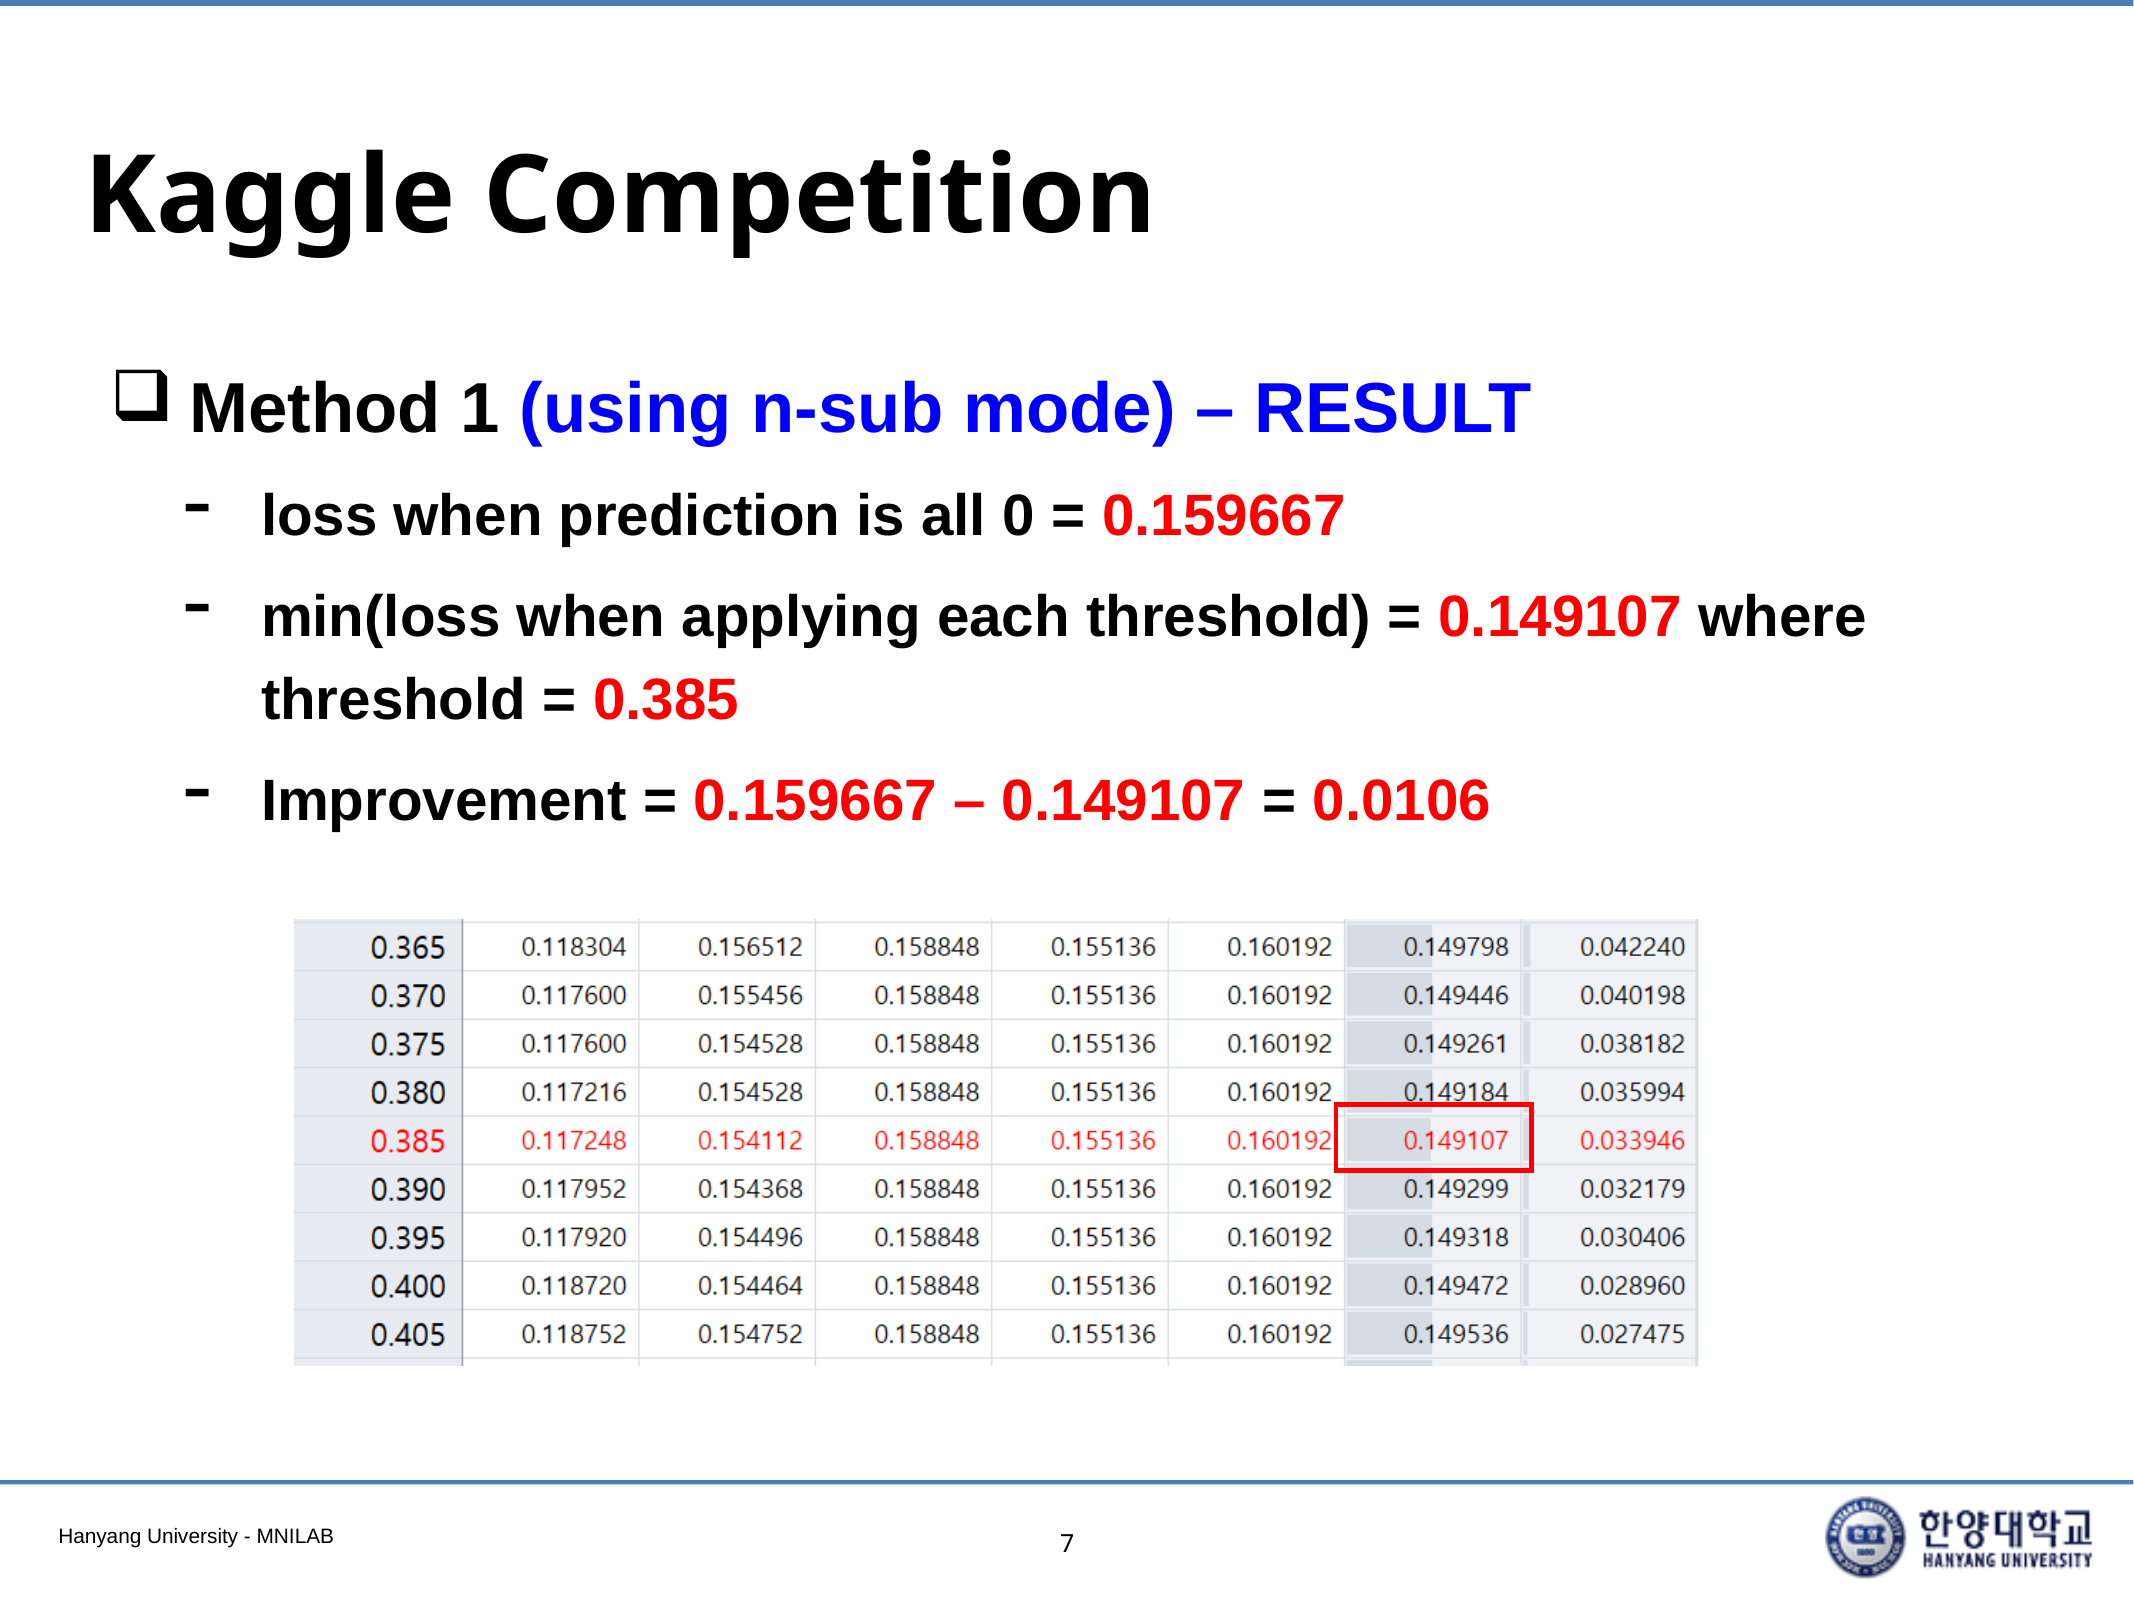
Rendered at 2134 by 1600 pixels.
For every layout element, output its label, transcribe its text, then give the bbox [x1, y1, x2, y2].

picture [293, 918, 1707, 1366]
picture [1797, 1495, 2128, 1581]
title Kaggle Competition [75, 41, 2058, 338]
list Method 1 (using n-sub mode) – RESULT loss when prediction is all 0 = 0.159667 min(loss when applying each threshold) = 0.149107 where threshold = 0.385 Improvement = 0.159667 – 0.149107 = 0.0106 [101, 336, 2058, 897]
slide_number 7 [1037, 1518, 1098, 1567]
